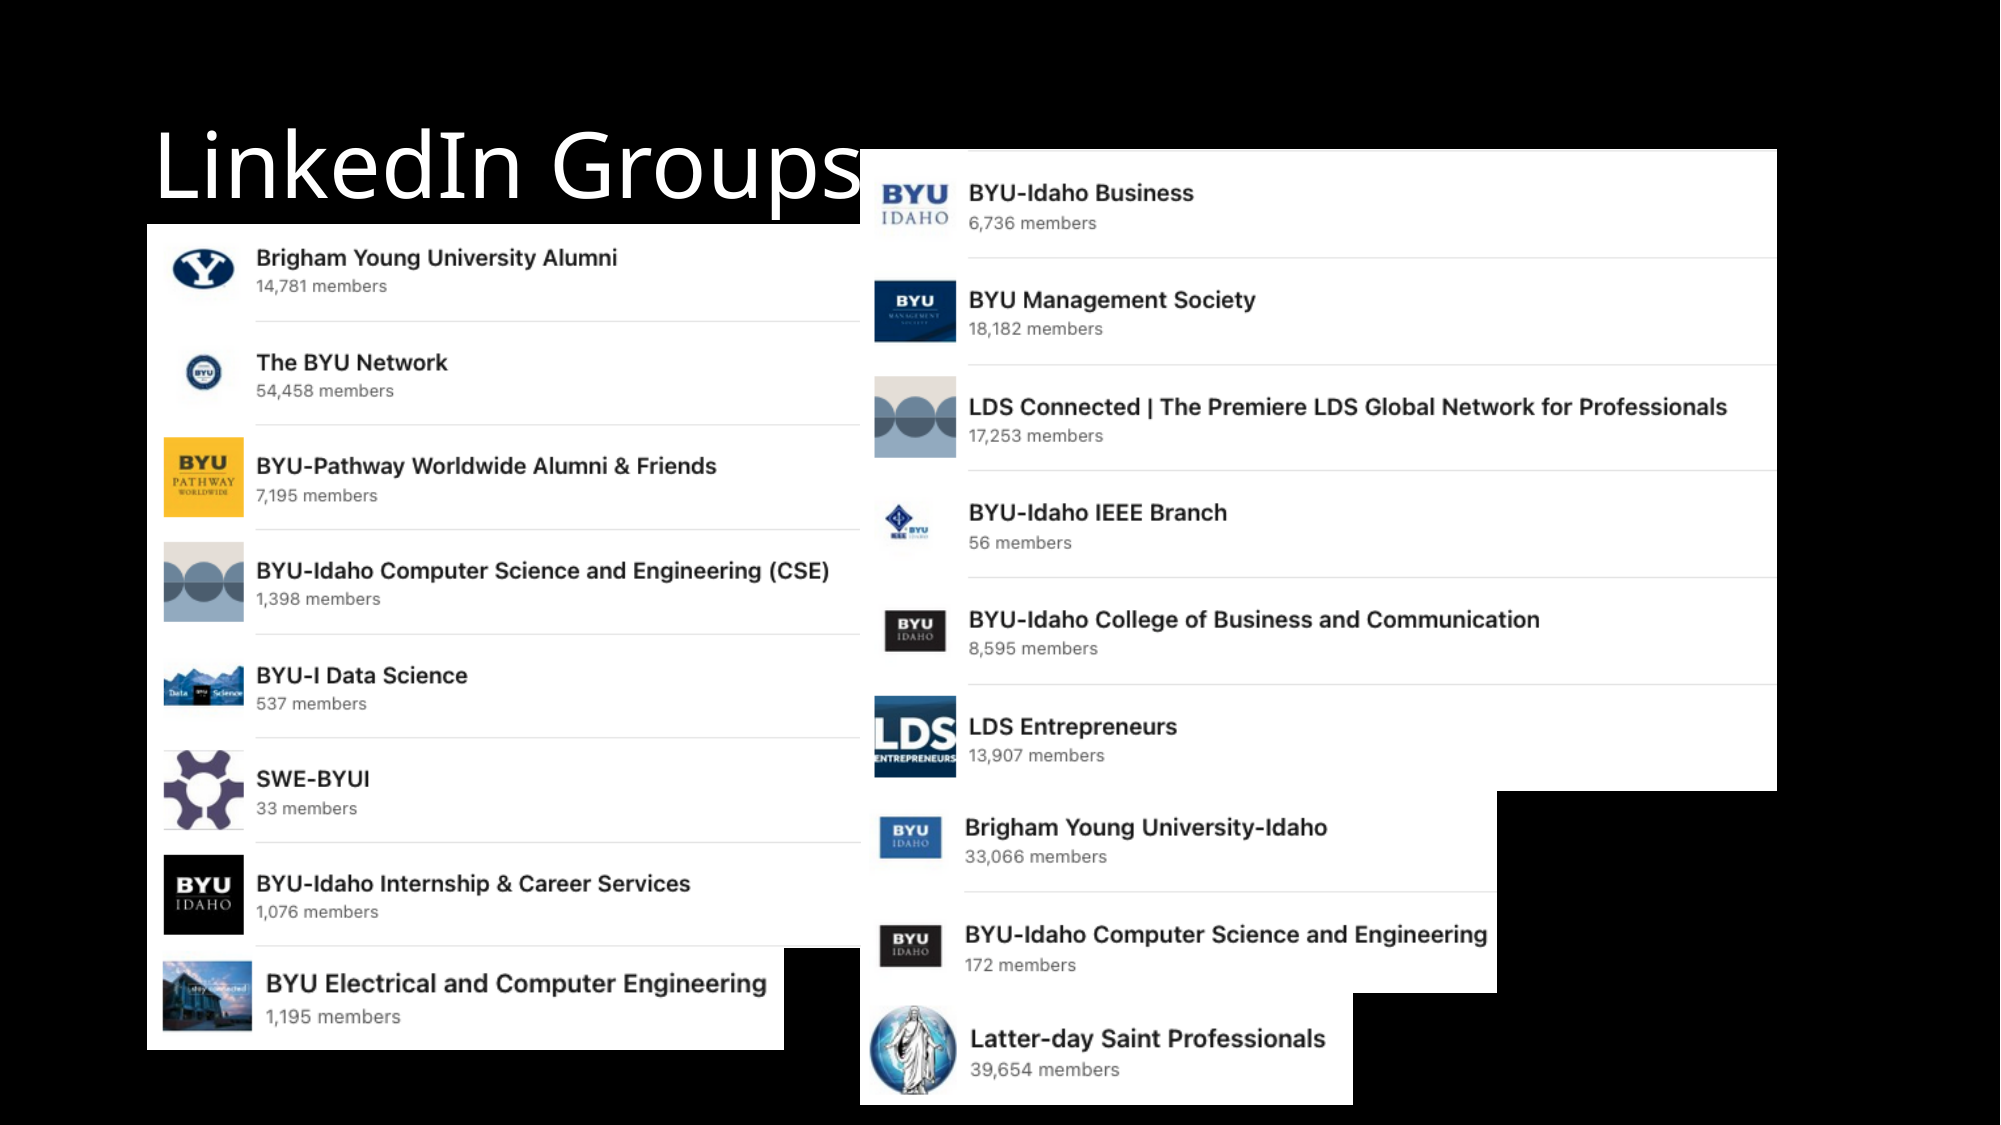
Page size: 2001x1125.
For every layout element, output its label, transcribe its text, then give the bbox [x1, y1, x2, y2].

picture [147, 149, 1778, 1106]
title LinkedIn Groups [137, 59, 1863, 278]
